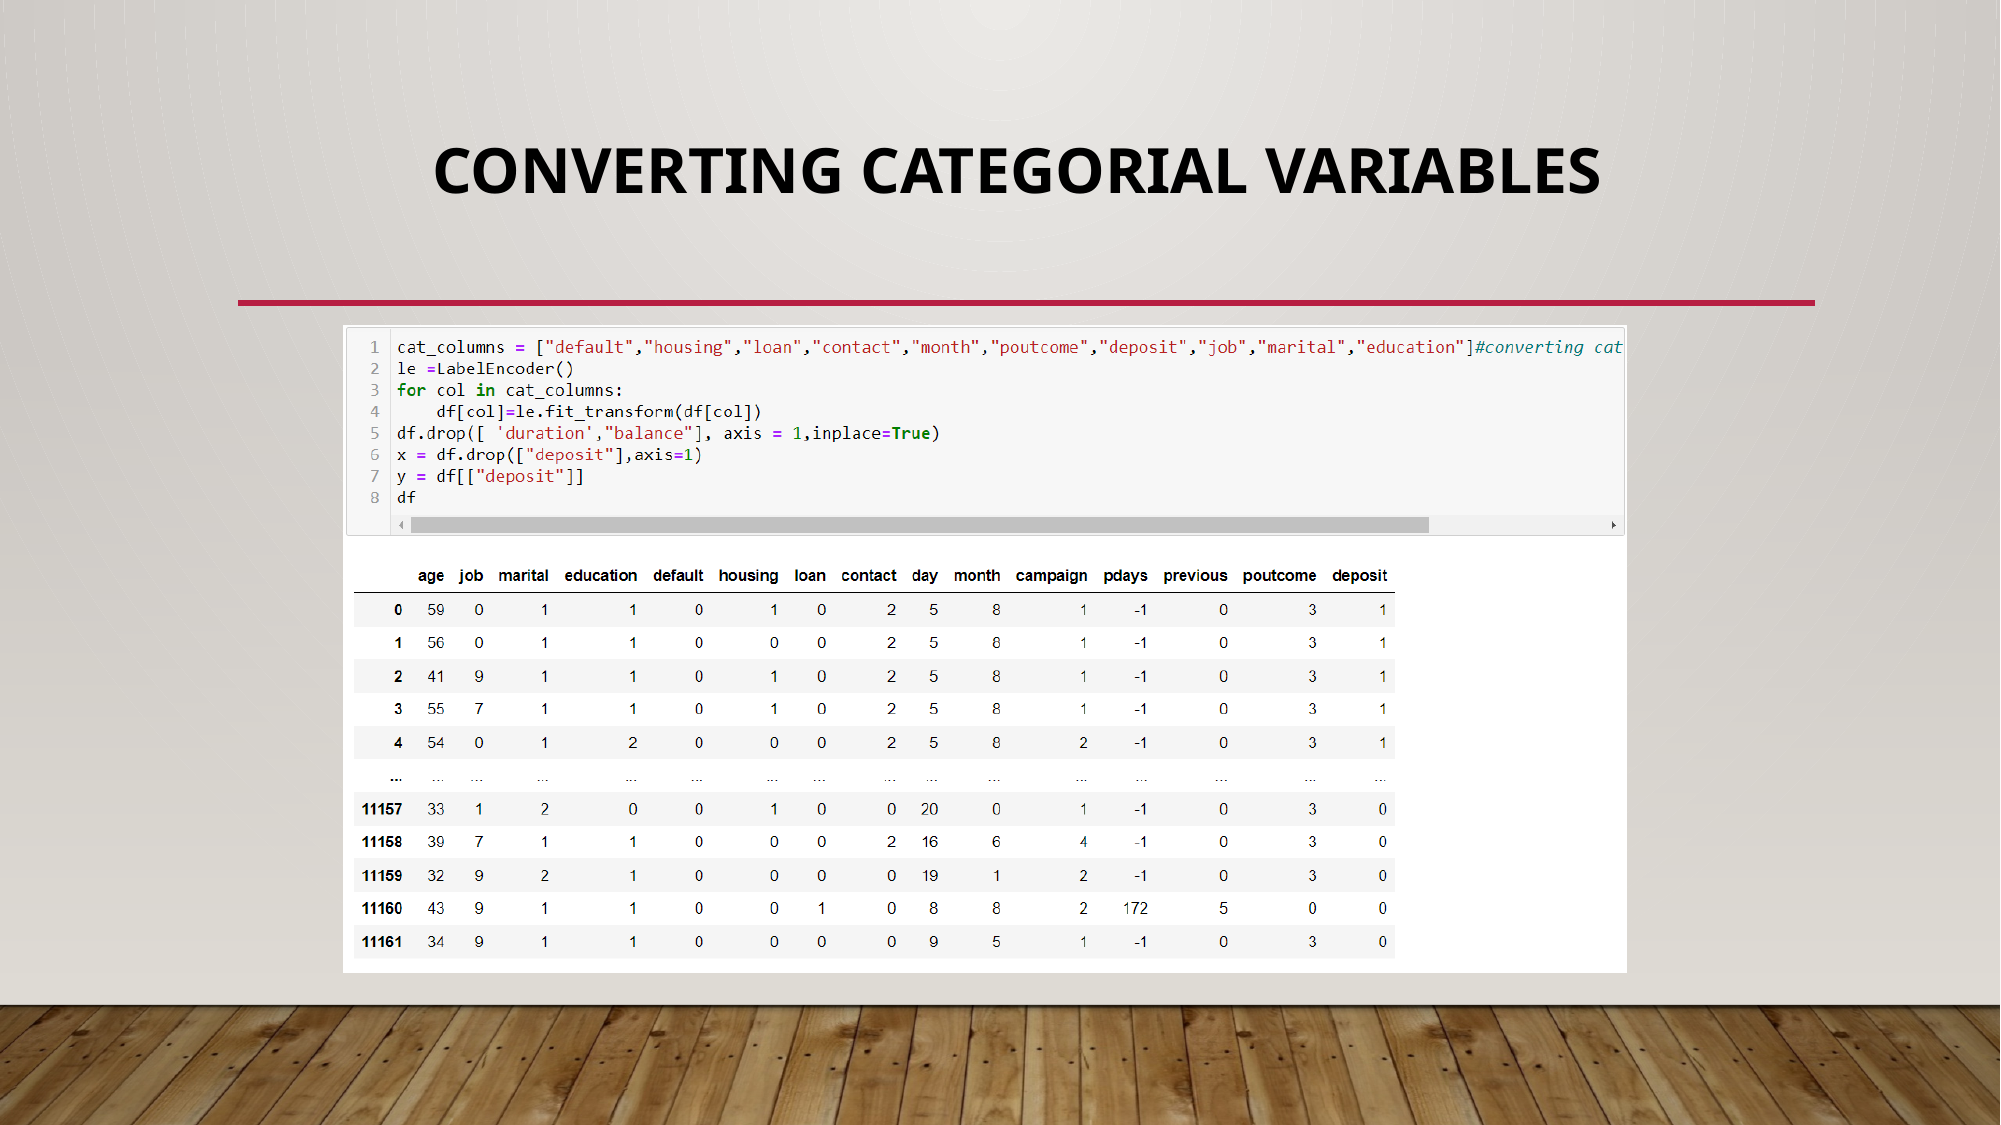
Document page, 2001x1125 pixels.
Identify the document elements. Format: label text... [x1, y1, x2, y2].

picture [343, 325, 1627, 973]
title Converting Categorial Variables [238, 131, 1814, 305]
picture [0, 1005, 2000, 1125]
